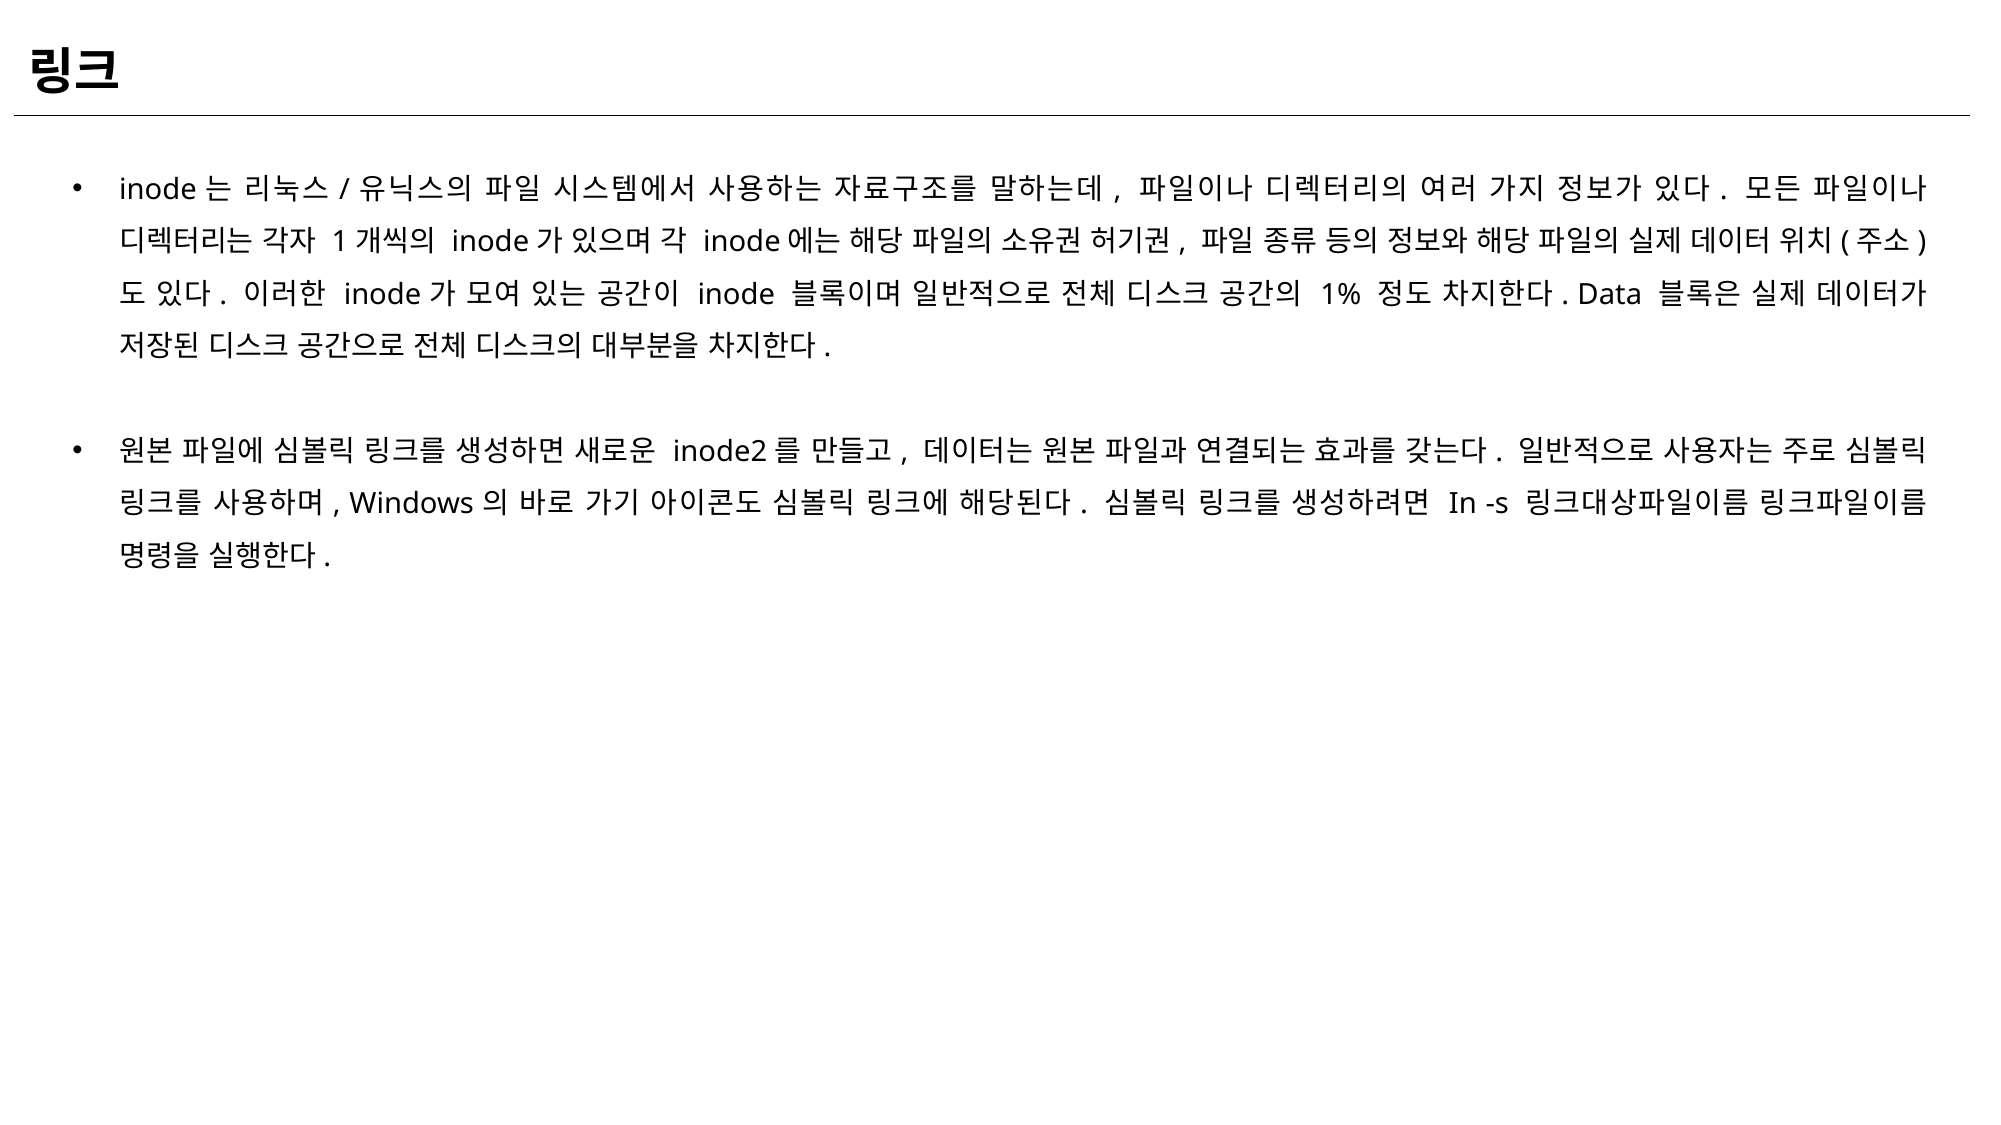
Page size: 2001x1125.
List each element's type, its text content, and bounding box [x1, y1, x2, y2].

text_box 링크 [13, 11, 1971, 128]
text_box inode는 리눅스/유닉스의 파일 시스템에서 사용하는 자료구조를 말하는데, 파일이나 디렉터리의 여러 가지 정보가 있다. 모든 파일이나 디렉터리는 각자 1개씩의 inode가 있으며 각 inode에는 해당 파일의 소유권 허기권, 파일 종류 등의 정보와 해당 파일의 실제 데이터 위치(주소)도 있다. 이러한 inode가 모여 있는 공간이 inode 블록이며 일반적으로 전체 디스크 공간의 1% 정도 차지한다. Data 블록은 실제 데이터가 저장된 디스크 공간으로 전체 디스크의 대부분을 차지한다. 원본 파일에 심볼릭 링크를 생성하면 새로운 inode2를 만들고, 데이터는 원본 파일과 연결되는 효과를 갖는다. 일반적으로 사용자는 주로 심볼릭 링크를 사용하며, Windows의 바로 가기 아이콘도 심볼릭 링크에 해당된다. 심볼릭 링크를 생성하려면 In -s 링크대상파일이름 링크파일이름 명령을 실행한다. [56, 144, 1943, 358]
